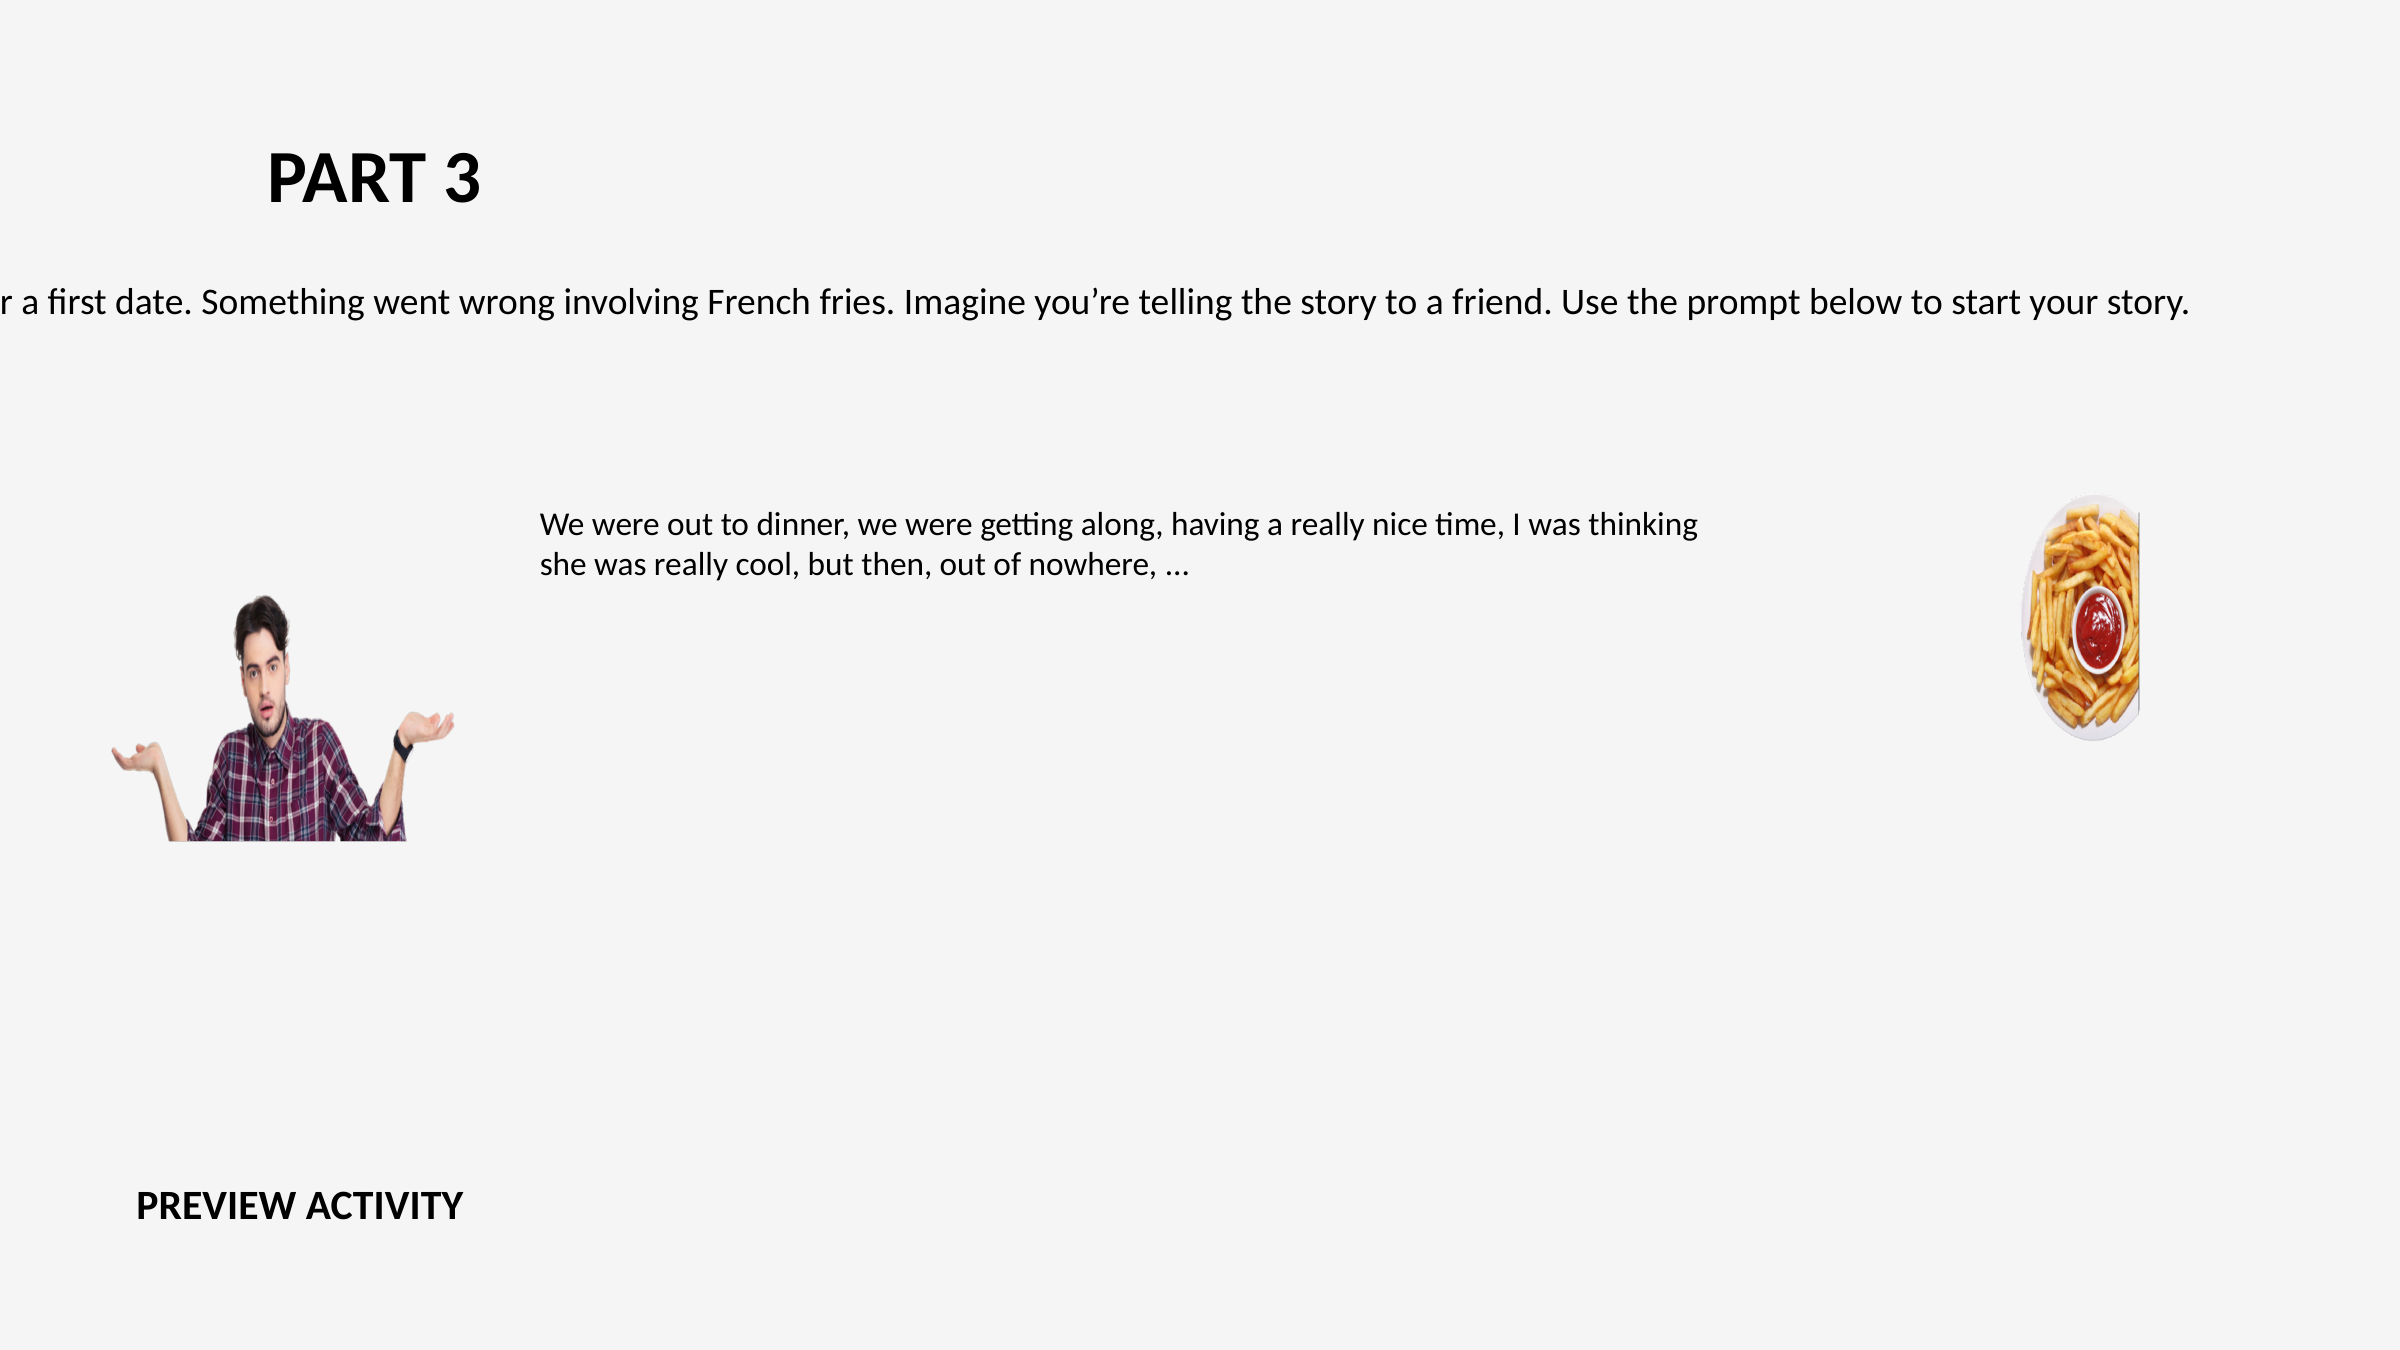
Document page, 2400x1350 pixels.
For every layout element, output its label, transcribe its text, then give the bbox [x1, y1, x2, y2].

text_box We were out to dinner, we were getting along, having a really nice time, I was thinking she was really cool, but then, out of nowhere, ... [526, 449, 1725, 590]
picture [1799, 449, 2251, 901]
text_box PART 3 [253, 74, 497, 224]
text_box PREVIEW ACTIVITY [121, 1125, 479, 1235]
picture [74, 449, 526, 901]
text_box Imagine you went to a restaurant for a first date. Something went wrong involving French fries. Imagine you’re telling the story to a friend. Use the prompt below to start your story. [0, 224, 2209, 330]
